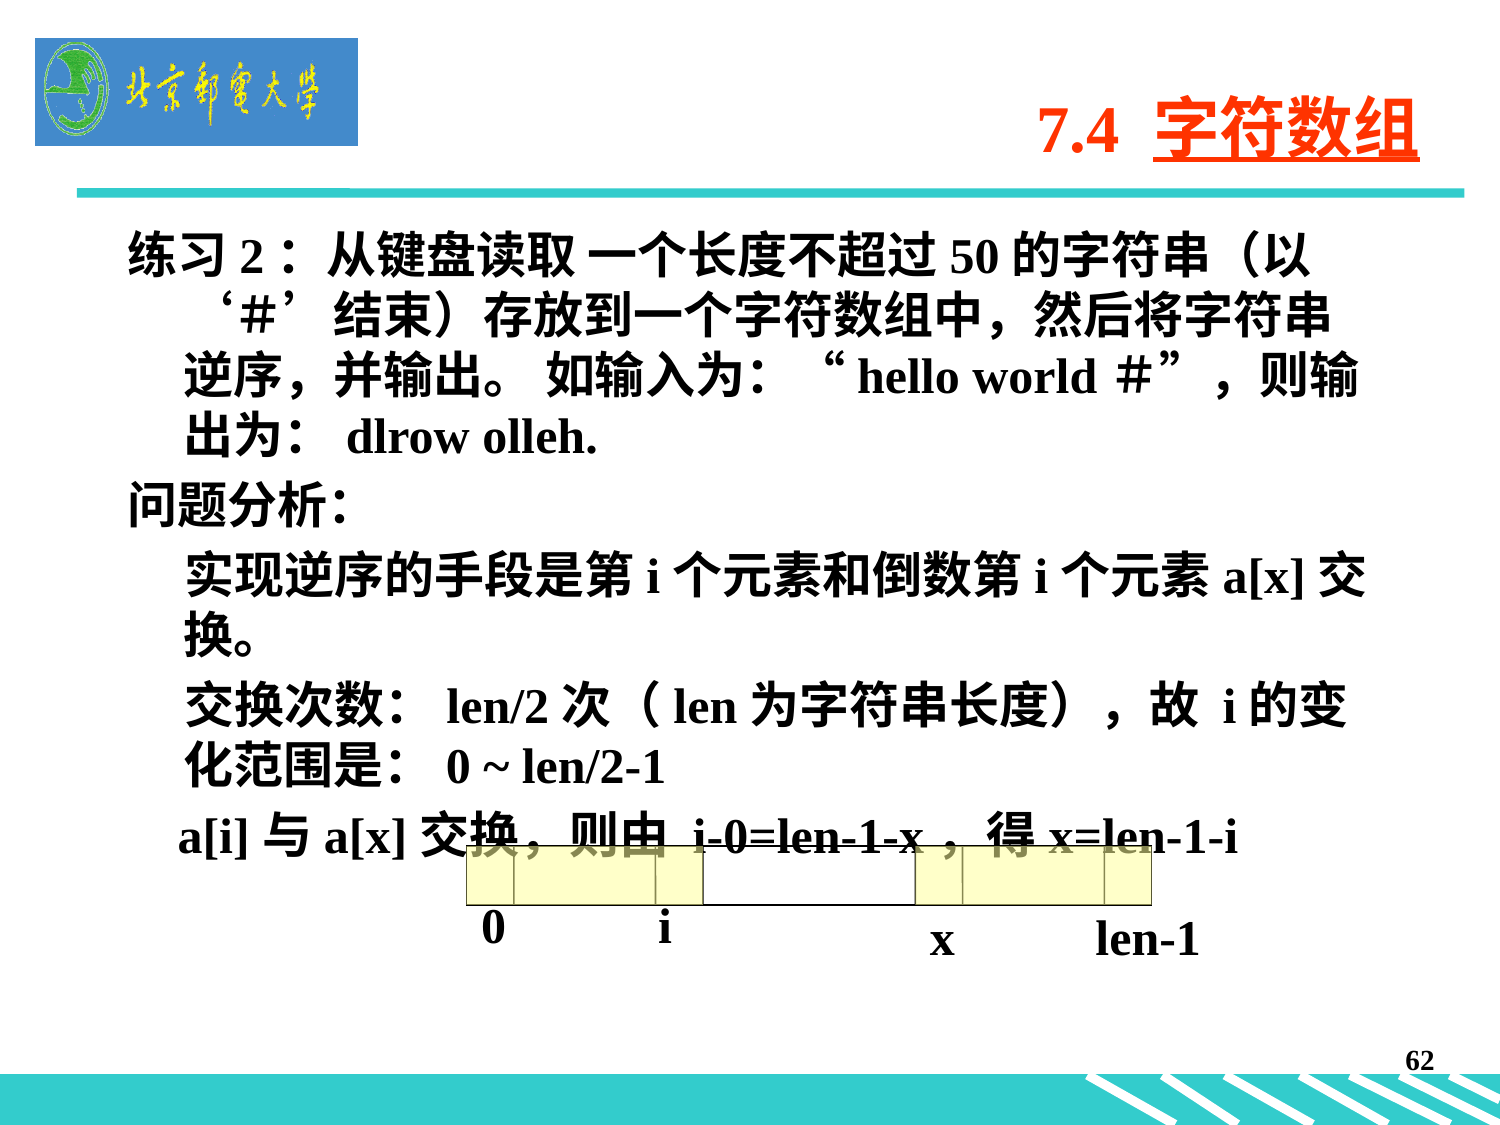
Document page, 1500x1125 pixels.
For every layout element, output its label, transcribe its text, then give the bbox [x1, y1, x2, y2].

slide_number 62 [1137, 1037, 1450, 1113]
picture [34, 37, 358, 146]
title 7.4 字符数组 [207, 66, 1436, 185]
text_box len-1 [1080, 904, 1270, 974]
text_box [915, 846, 1152, 905]
text_box i [643, 893, 715, 962]
text_box [703, 846, 915, 905]
text_box x [915, 905, 987, 974]
list 练习2：从键盘读取 一个长度不超过50的字符串（以‘＃’结束）存放到一个字符数组中，然后将字符串逆序，并输出。 如输入为：“hello world＃”，则输出为：dlrow olleh. 问题分析： 实现逆序的手段是第i个元素和倒数第i个元素a[x]交换。 交换次数：len/2次（len为字符串长度），故 i的变化范围是：0 ~ len/2-1 a[i]与a[x]交换，则由 i-0=len-1-x，得x=len-1-i [112, 216, 1388, 973]
text_box [466, 846, 703, 905]
text_box 0 [466, 905, 538, 962]
